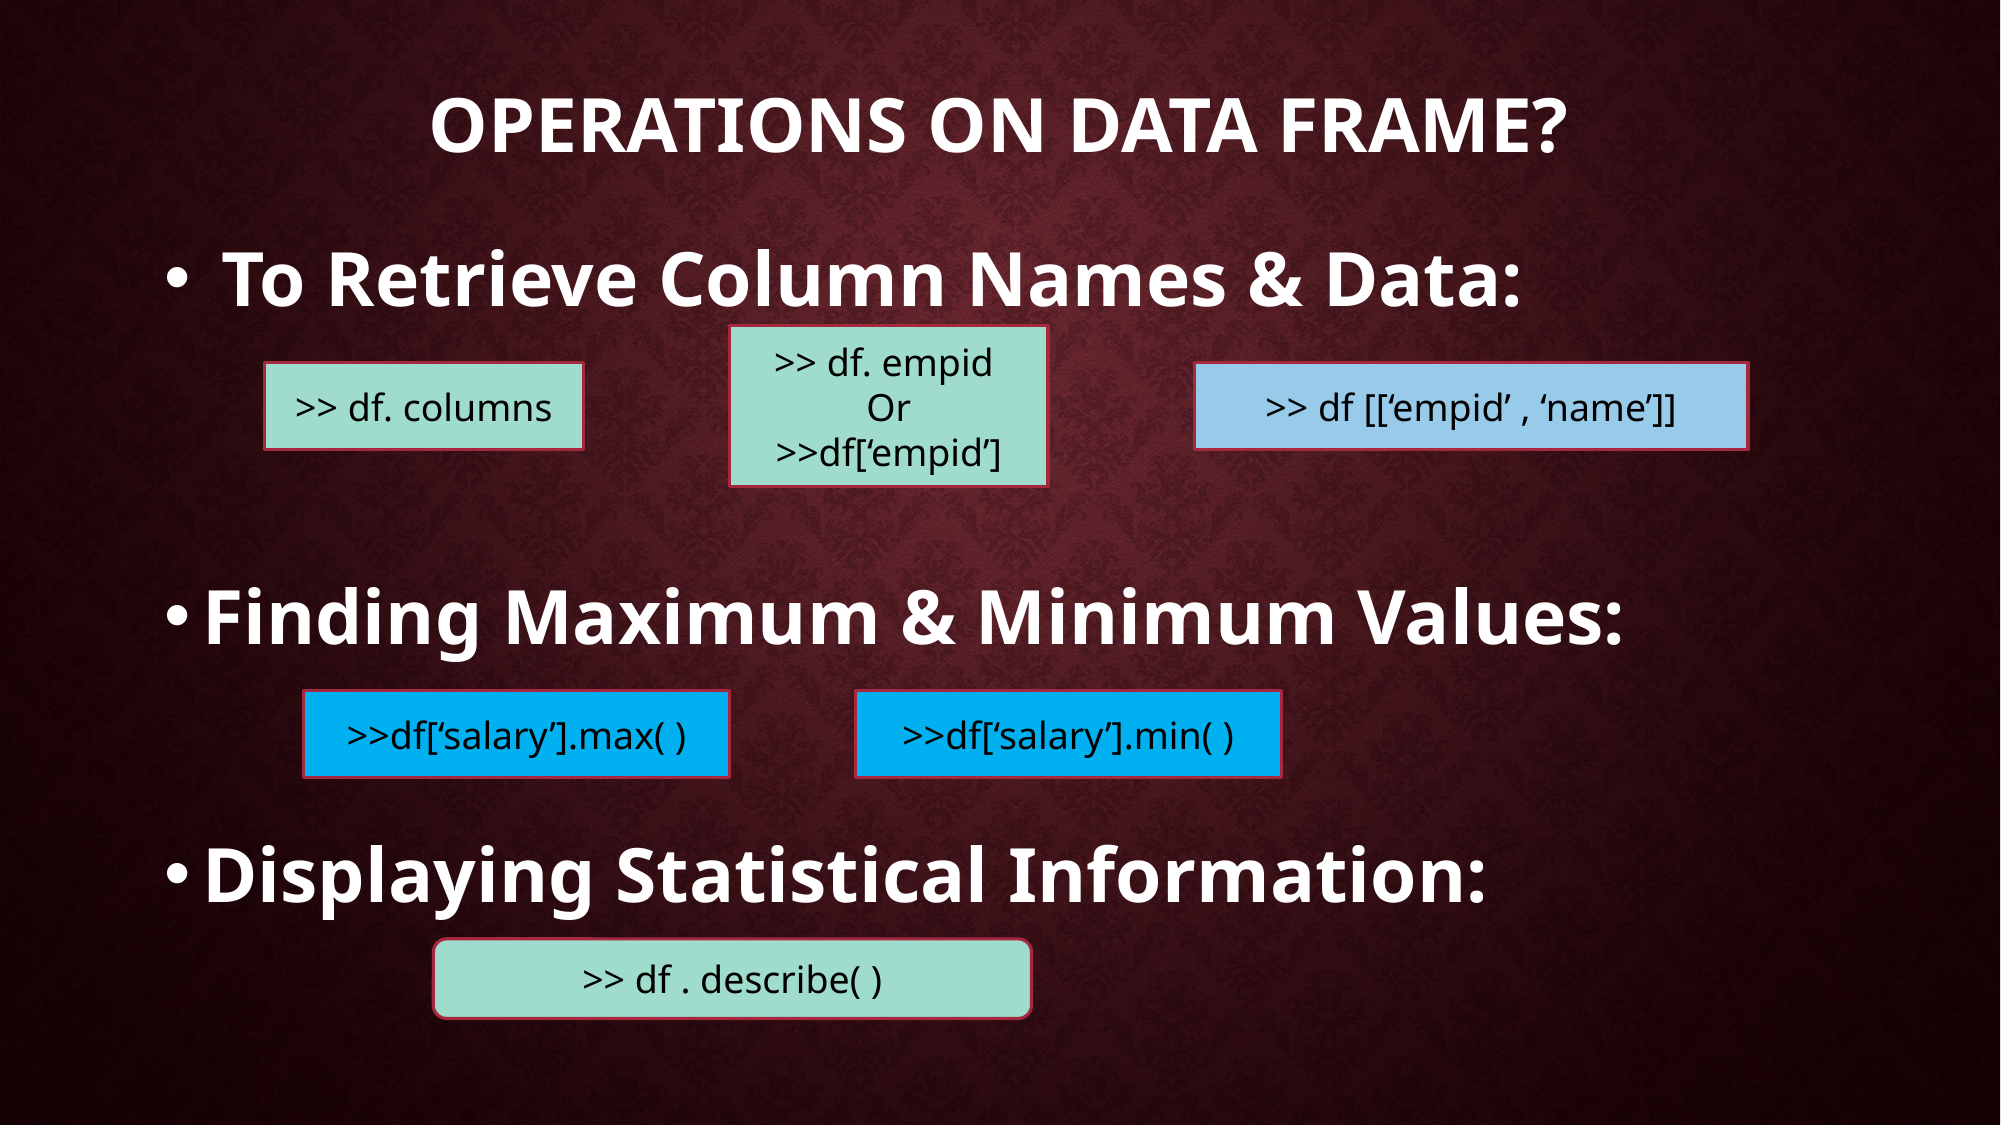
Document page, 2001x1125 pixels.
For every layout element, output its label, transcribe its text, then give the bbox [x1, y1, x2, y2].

title Operations on Data Frame? [149, 66, 1849, 189]
text_box >> df. columns [263, 361, 585, 451]
text_box >>df[‘salary’].max( ) [302, 689, 731, 779]
text_box >> df [[‘empid’ , ‘name’]] [1193, 361, 1750, 451]
text_box >> df . describe( ) [431, 937, 1034, 1021]
list To Retrieve Column Names & Data: Finding Maximum & Minimum Values: Displaying Statistical Information: [149, 205, 1849, 1075]
text_box >> df. empid Or >>df[‘empid’] [728, 324, 1050, 488]
text_box >>df[‘salary’].min( ) [854, 689, 1283, 779]
